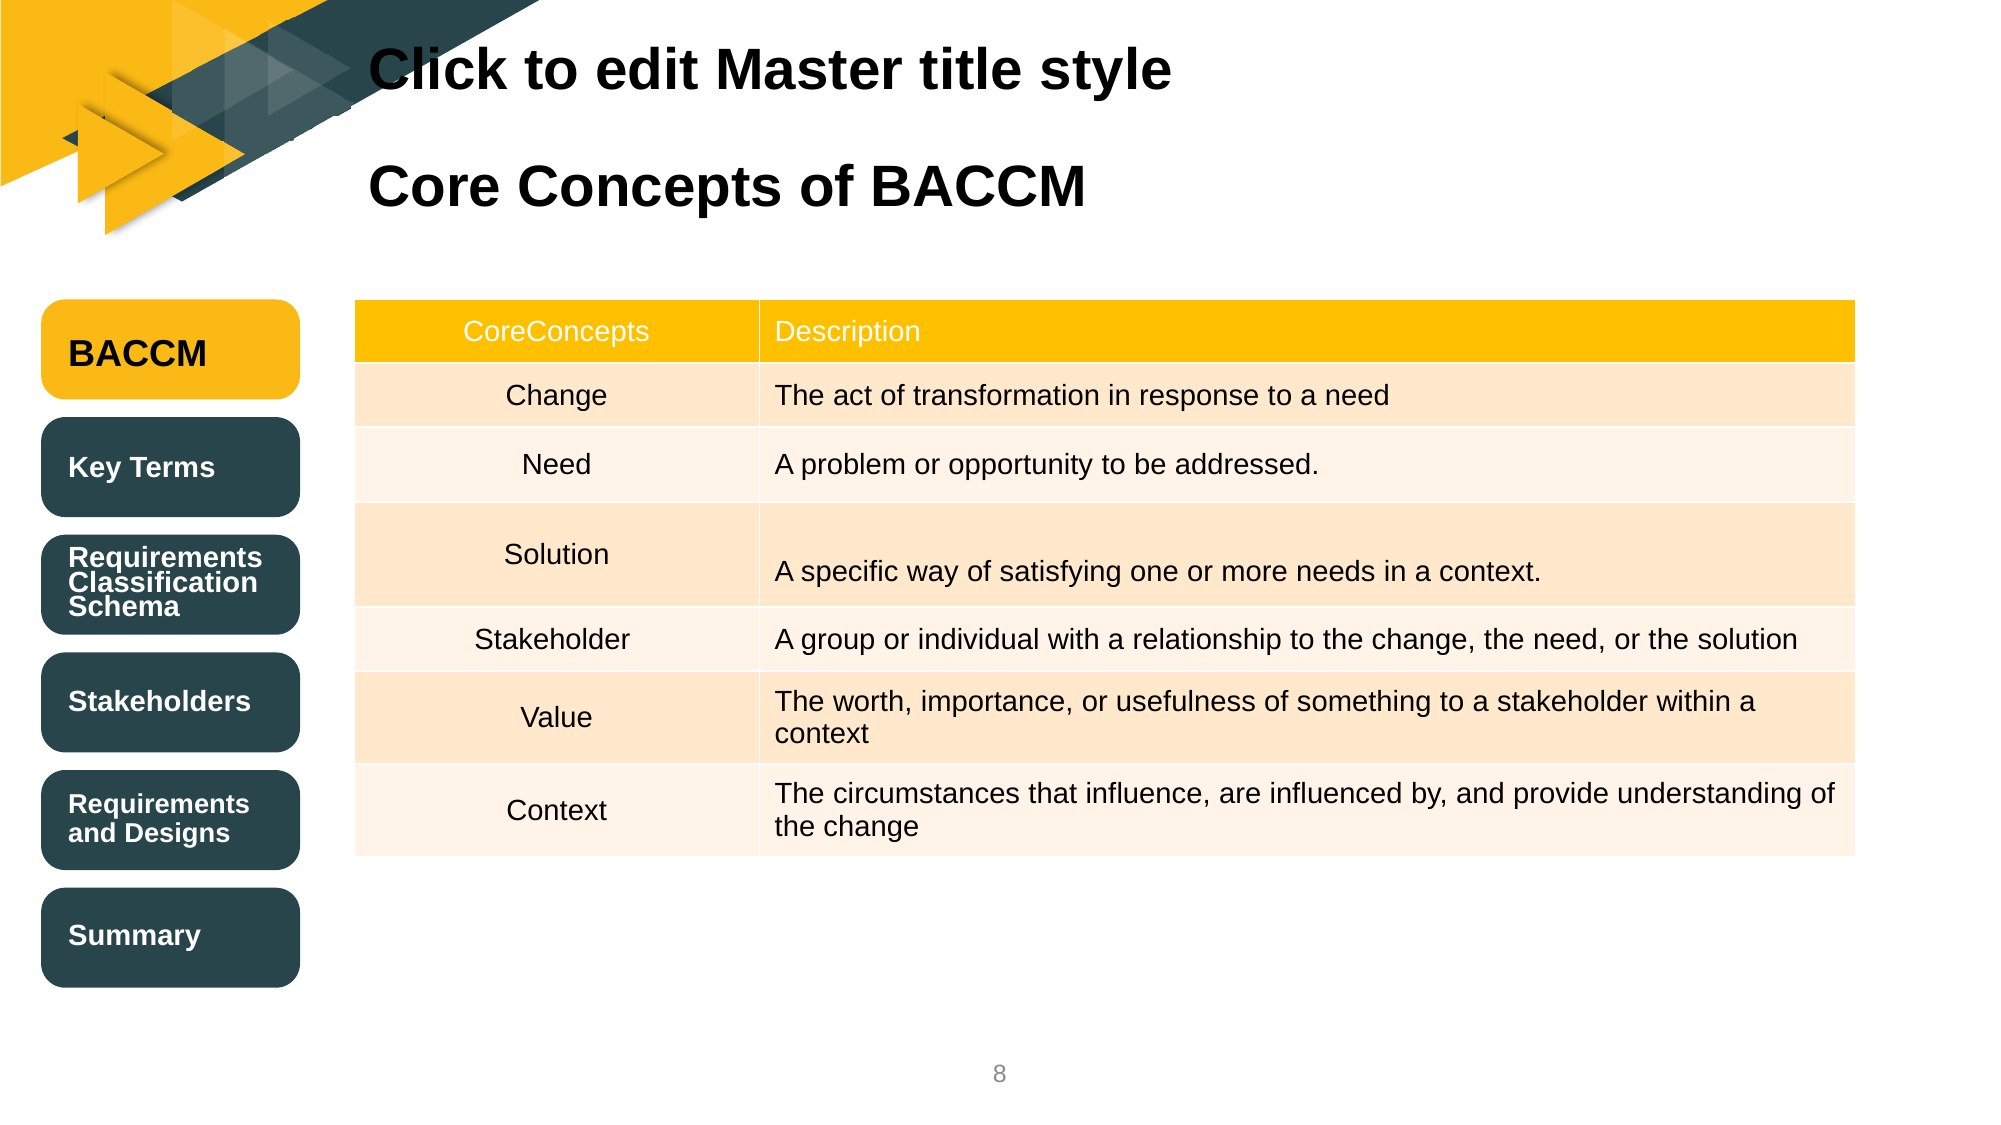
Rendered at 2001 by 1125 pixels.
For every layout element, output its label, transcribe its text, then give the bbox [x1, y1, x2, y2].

table_header Description [760, 300, 1855, 362]
list Requirements Classification Schema [53, 547, 289, 623]
list BACCM [53, 311, 289, 387]
table_cell Change [355, 364, 759, 426]
table_cell Need [355, 428, 759, 501]
table_cell The worth, importance, or usefulness of something to a stakeholder within a context [760, 672, 1855, 763]
table_cell Context [355, 765, 759, 856]
list Summary [53, 900, 289, 976]
slide_number 8 [959, 1042, 1041, 1103]
table_header CoreConcepts [355, 300, 759, 362]
table_cell The act of transformation in response to a need [760, 364, 1855, 426]
title Core Concepts of BACCM [353, 149, 1675, 233]
list Stakeholders [53, 664, 289, 740]
table_cell A group or individual with a relationship to the change, the need, or the solution [760, 608, 1855, 670]
list Requirements and Designs [53, 781, 289, 857]
table_cell Stakeholder [355, 608, 759, 670]
table_cell A specific way of satisfying one or more needs in a context. [760, 503, 1855, 606]
table_cell The circumstances that influence, are influenced by, and provide understanding of the change [760, 765, 1855, 856]
picture [172, 0, 354, 178]
table_cell Solution [355, 503, 759, 606]
table_cell A problem or opportunity to be addressed. [760, 428, 1855, 501]
list Key Terms [53, 432, 289, 508]
table_cell Value [355, 672, 759, 763]
